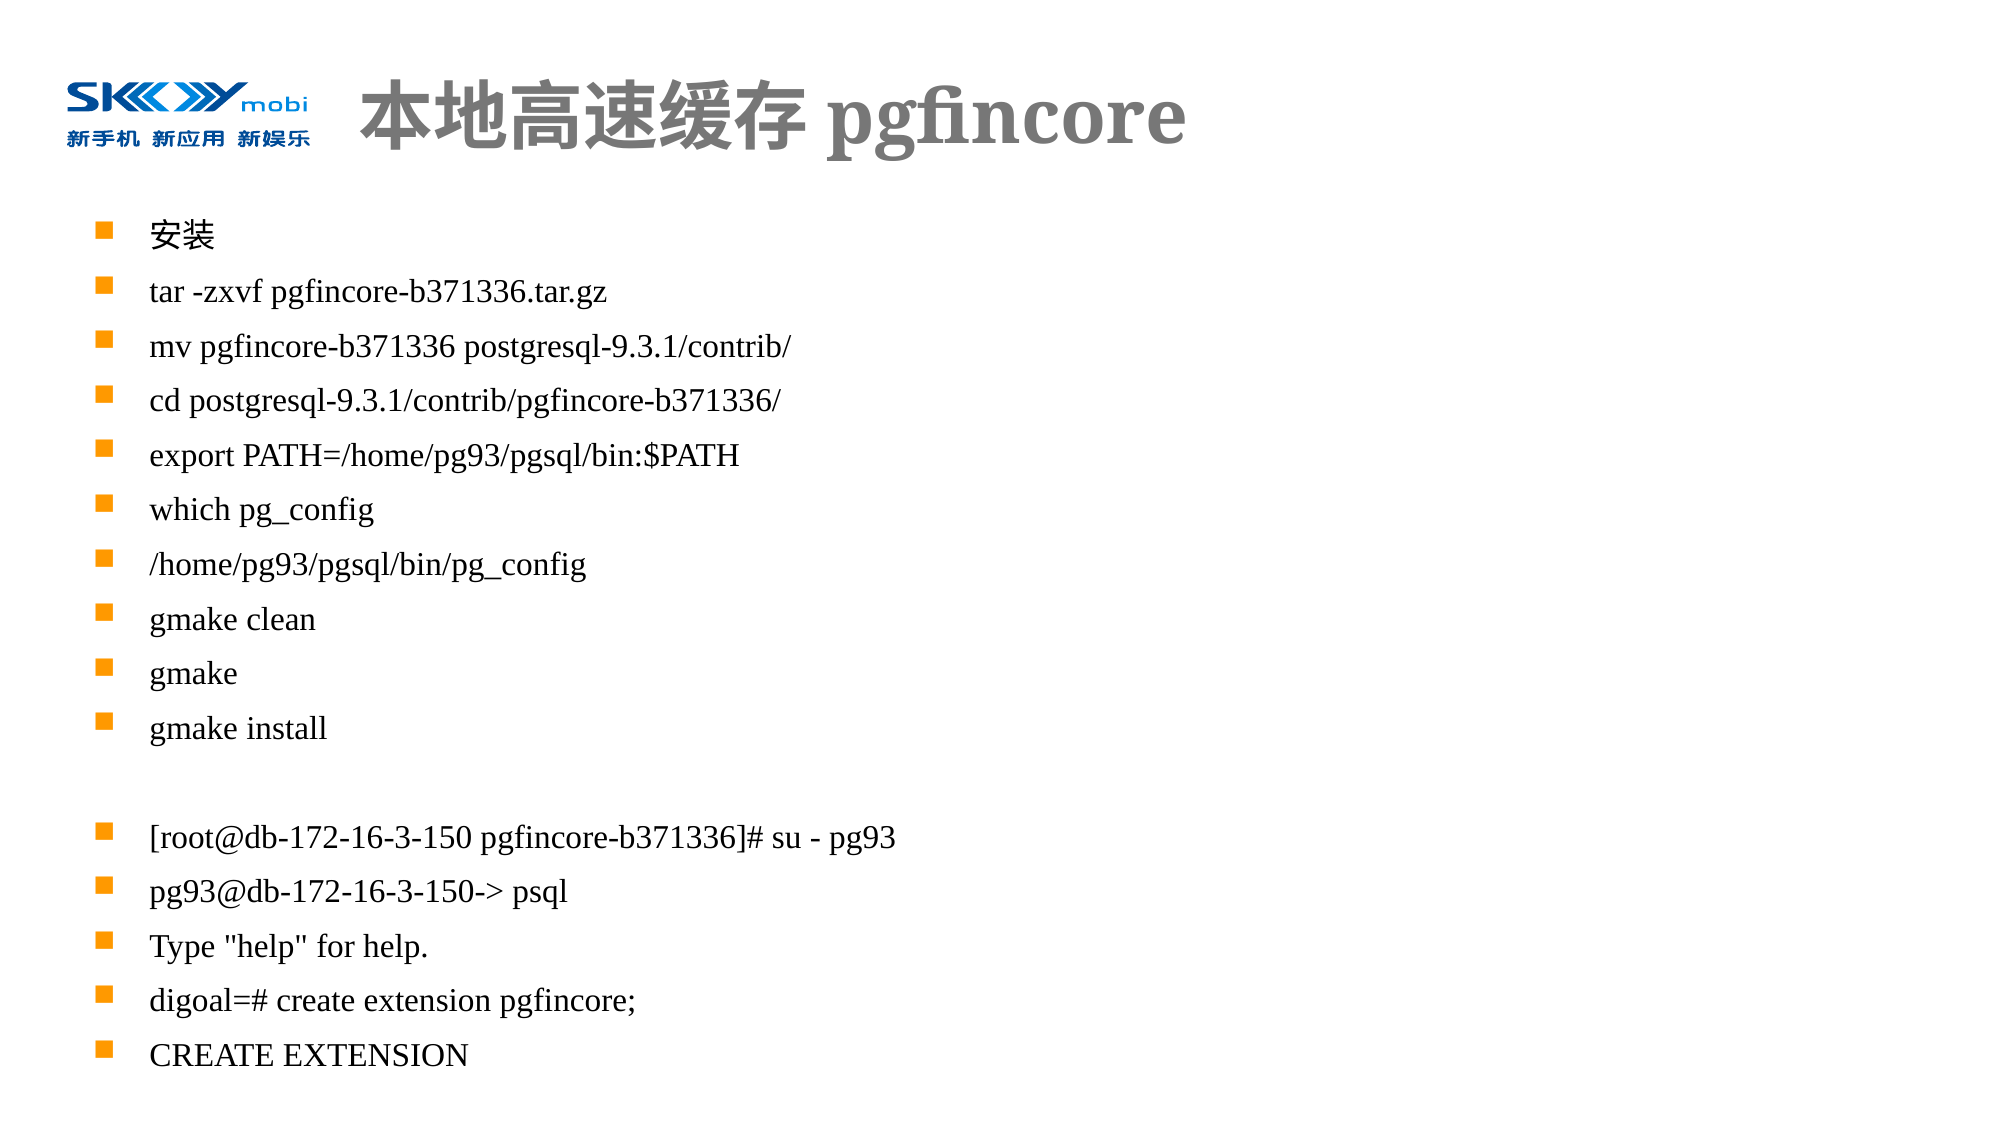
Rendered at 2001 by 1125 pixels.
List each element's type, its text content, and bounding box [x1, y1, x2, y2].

title 本地高速缓存pgfincore [343, 60, 1901, 167]
list 安装 tar -zxvf pgfincore-b371336.tar.gz mv pgfincore-b371336 postgresql-9.3.1/contrib/ cd postgresql-9.3.1/contrib/pgfincore-b371336/ export PATH=/home/pg93/pgsql/bin:$PATH which pg_config /home/pg93/pgsql/bin/pg_config gmake clean gmake gmake install [root@db-172-16-3-150 pgfincore-b371336]# su - pg93 pg93@db-172-16-3-150-> psql Type "help" for help. digoal=# create extension pgfincore; CREATE EXTENSION [77, 198, 1901, 1020]
